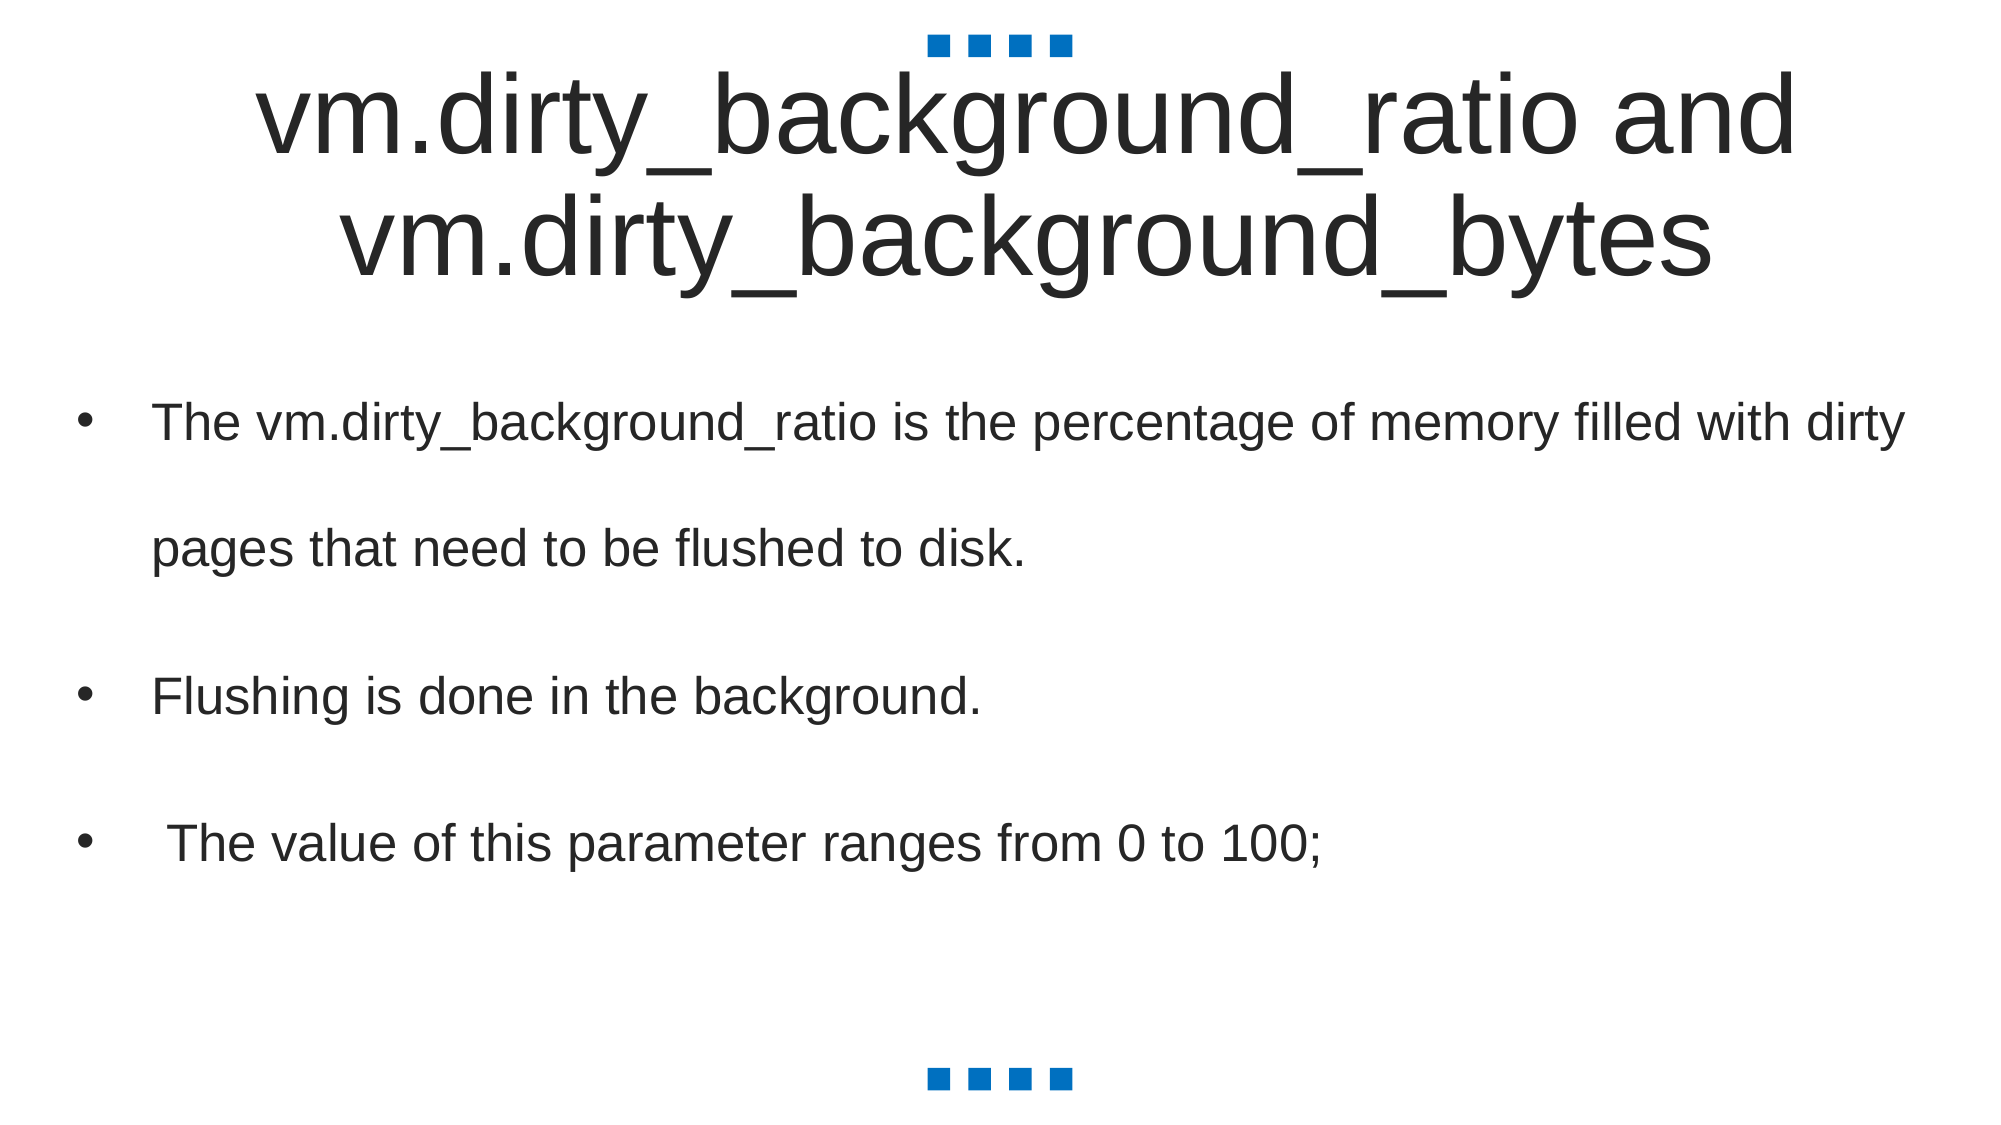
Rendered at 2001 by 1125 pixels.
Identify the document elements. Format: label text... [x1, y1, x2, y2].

list The vm.dirty_background_ratio is the percentage of memory filled with dirty pages that need to be flushed to disk. Flushing is done in the background. The value of this parameter ranges from 0 to 100; [61, 317, 1960, 963]
text_box vm.dirty_background_ratio and vm.dirty_background_bytes [78, 118, 1977, 238]
